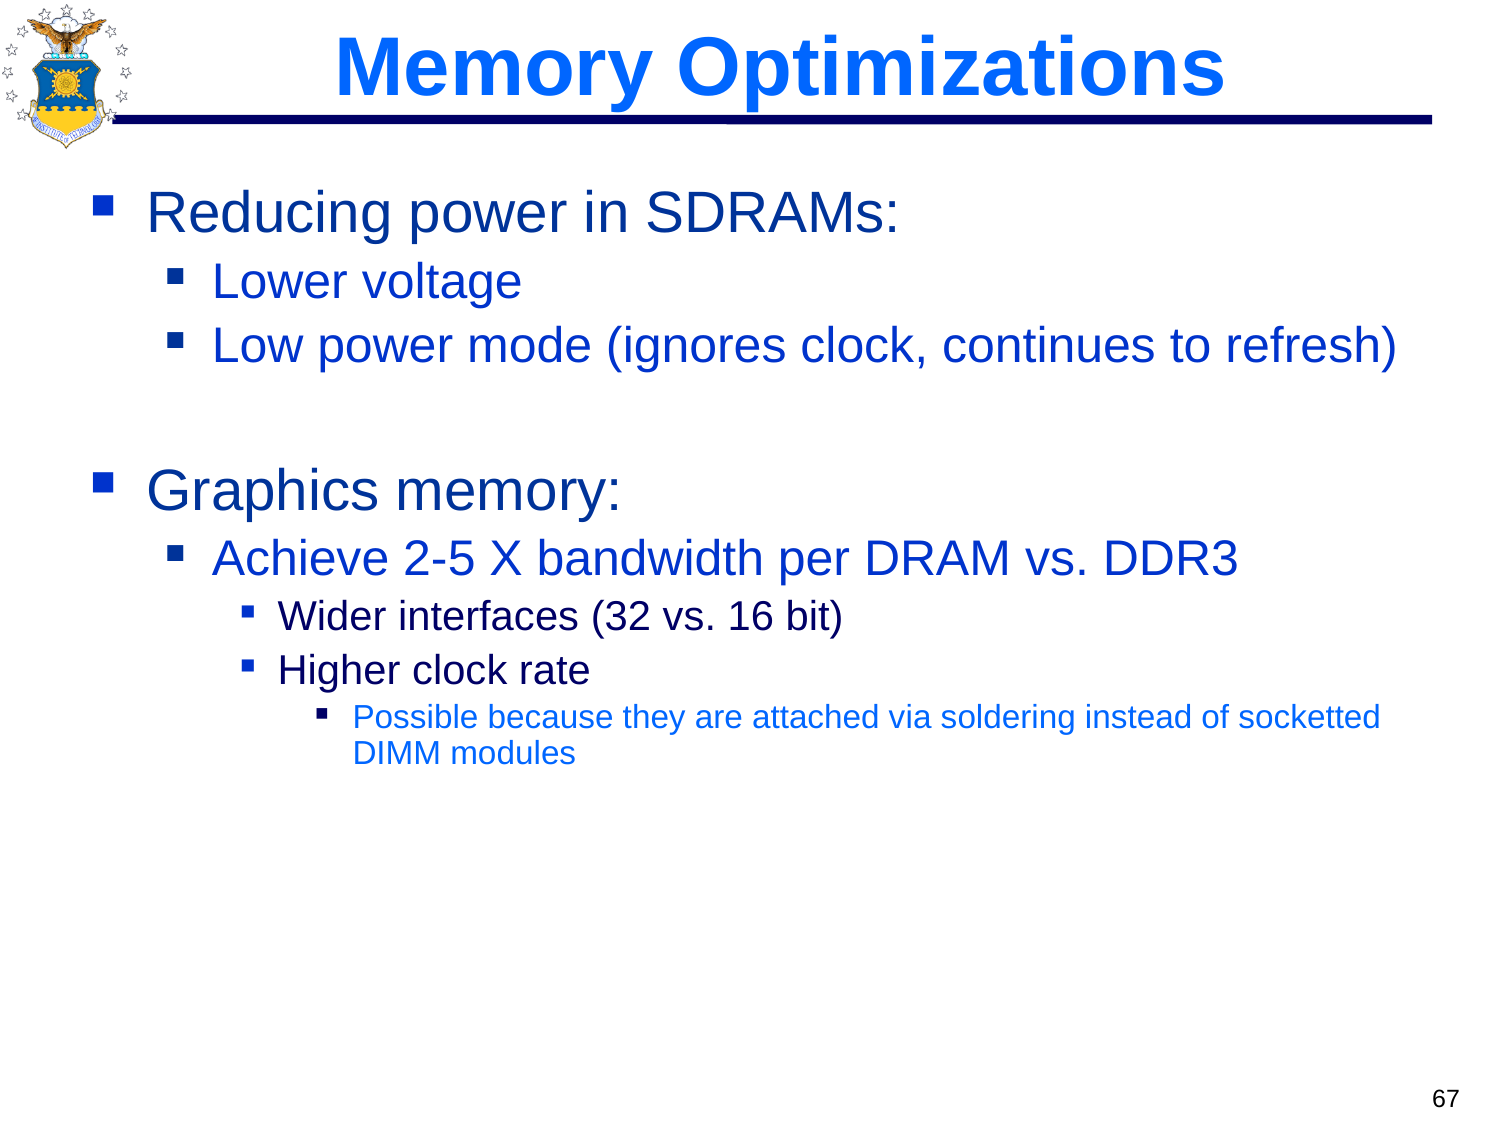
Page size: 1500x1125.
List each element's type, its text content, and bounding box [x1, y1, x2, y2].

list Reducing power in SDRAMs: Lower voltage Low power mode (ignores clock, continues to refresh) Graphics memory: Achieve 2-5 X bandwidth per DRAM vs. DDR3 Wider interfaces (32 vs. 16 bit) Higher clock rate Possible because they are attached via soldering instead of socketted DIMM modules [75, 174, 1425, 1005]
picture [0, 2, 133, 150]
slide_number 67 [1124, 1074, 1476, 1113]
title Memory Optimizations [137, 12, 1425, 113]
